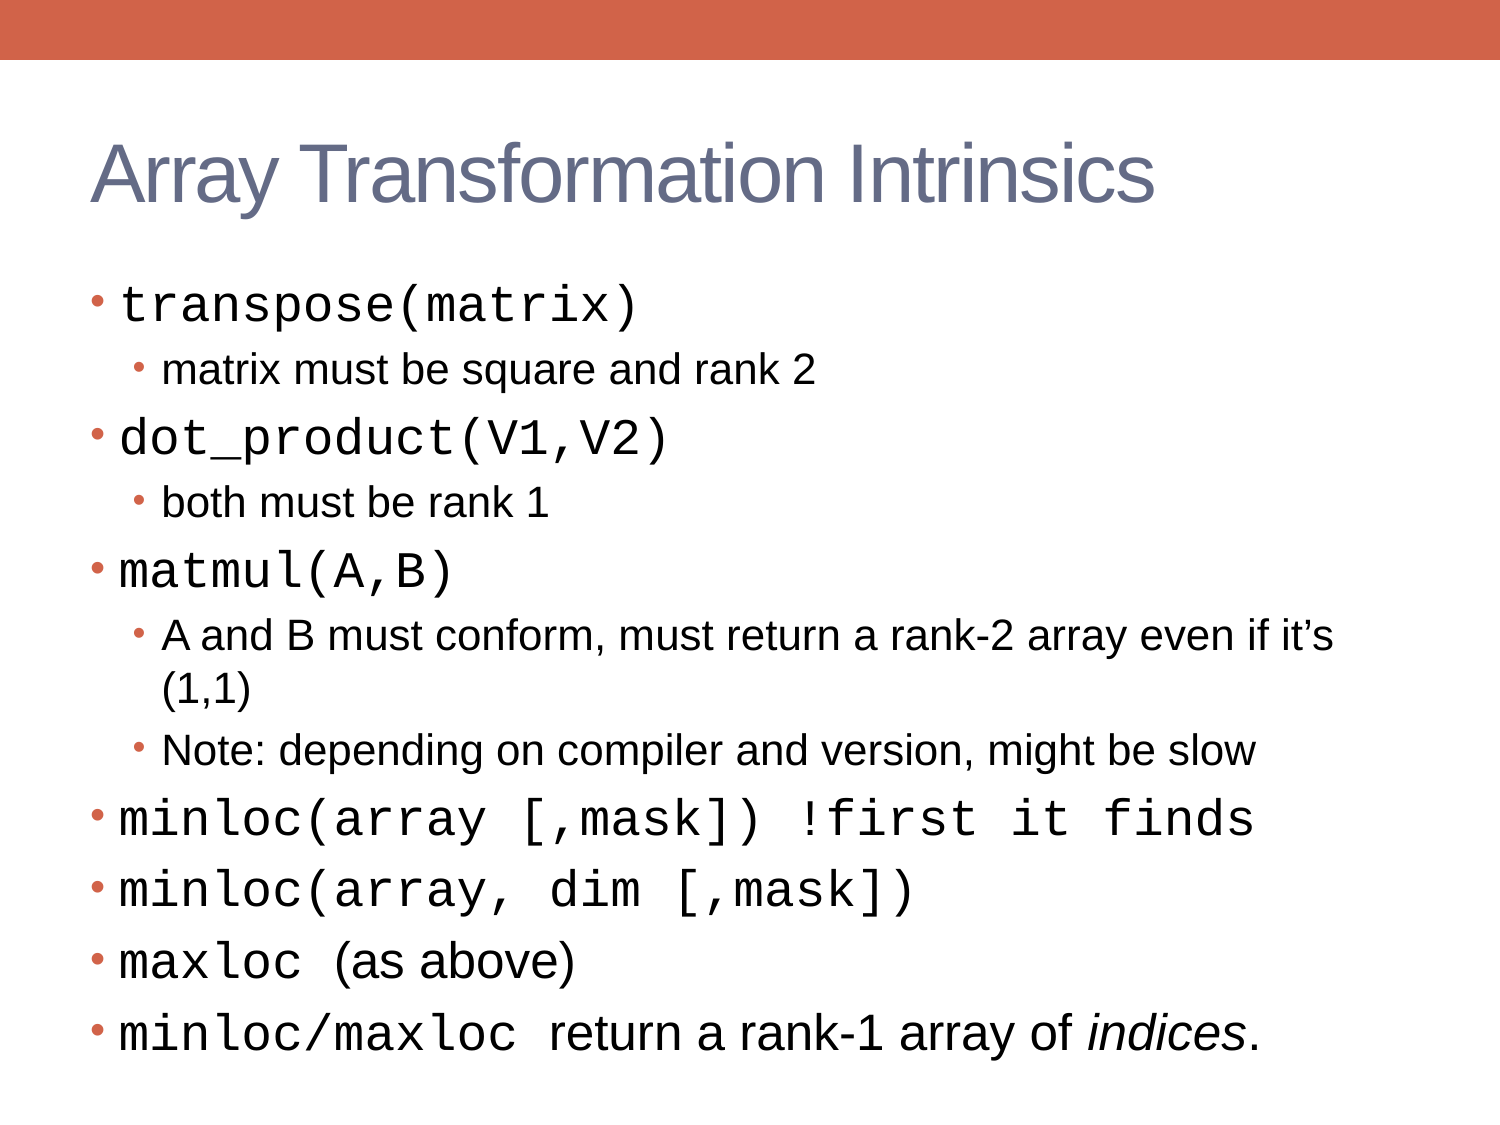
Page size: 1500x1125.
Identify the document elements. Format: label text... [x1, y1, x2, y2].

title Array Transformation Intrinsics [75, 87, 1425, 250]
list transpose(matrix) matrix must be square and rank 2 dot_product(V1,V2) both must be rank 1 matmul(A,B) A and B must conform, must return a rank-2 array even if it’s (1,1) Note: depending on compiler and version, might be slow minloc(array [,mask]) !first it finds minloc(array, dim [,mask]) maxloc (as above) minloc/maxloc return a rank-1 array of indices. [75, 262, 1425, 1074]
